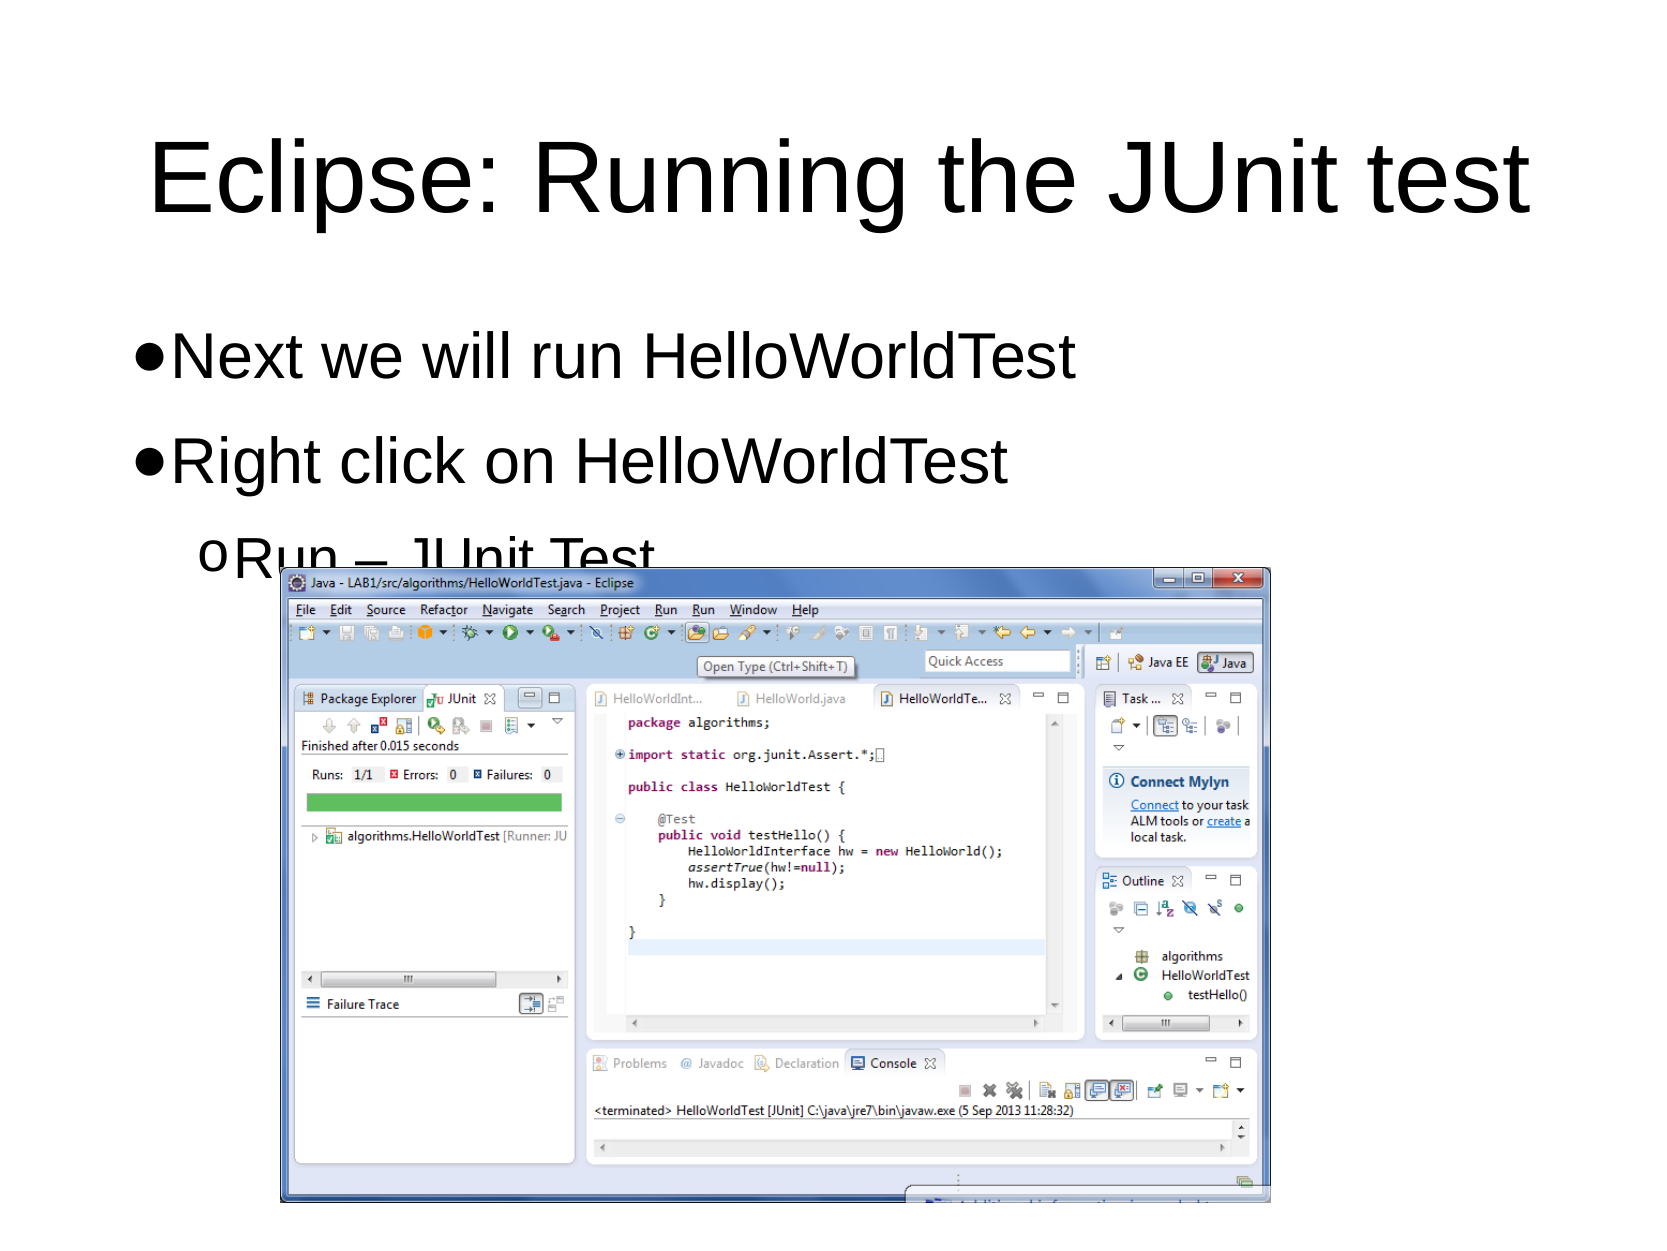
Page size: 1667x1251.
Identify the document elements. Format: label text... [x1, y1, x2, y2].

text_box Next we will run HelloWorldTest Right click on HelloWorldTest Run – JUnit Test [102, 292, 1582, 1114]
picture [280, 567, 1272, 1203]
title Eclipse: Running the JUnit test [100, 58, 1579, 263]
